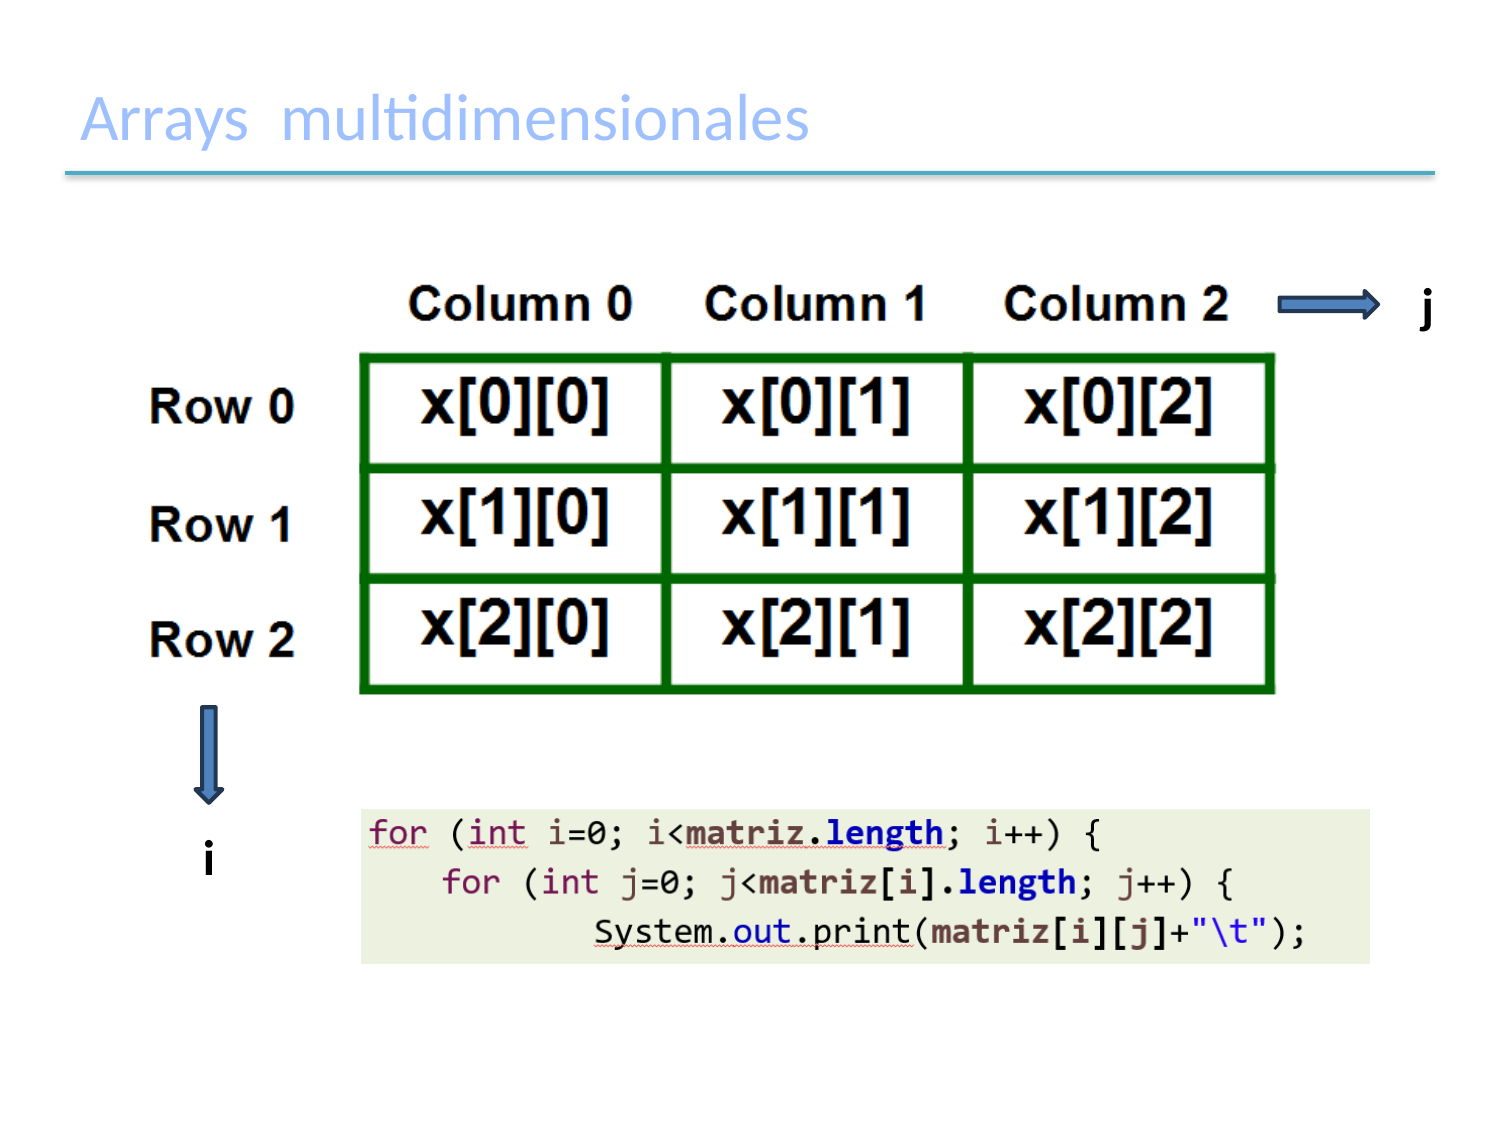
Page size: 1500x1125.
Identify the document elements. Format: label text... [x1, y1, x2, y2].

text_box i [159, 818, 248, 894]
text_box [1286, 289, 1378, 320]
text_box [193, 712, 225, 805]
picture [132, 265, 1281, 705]
text_box j [1378, 266, 1467, 341]
title Arrays multidimensionales [64, 54, 1437, 171]
picture [361, 808, 1371, 964]
